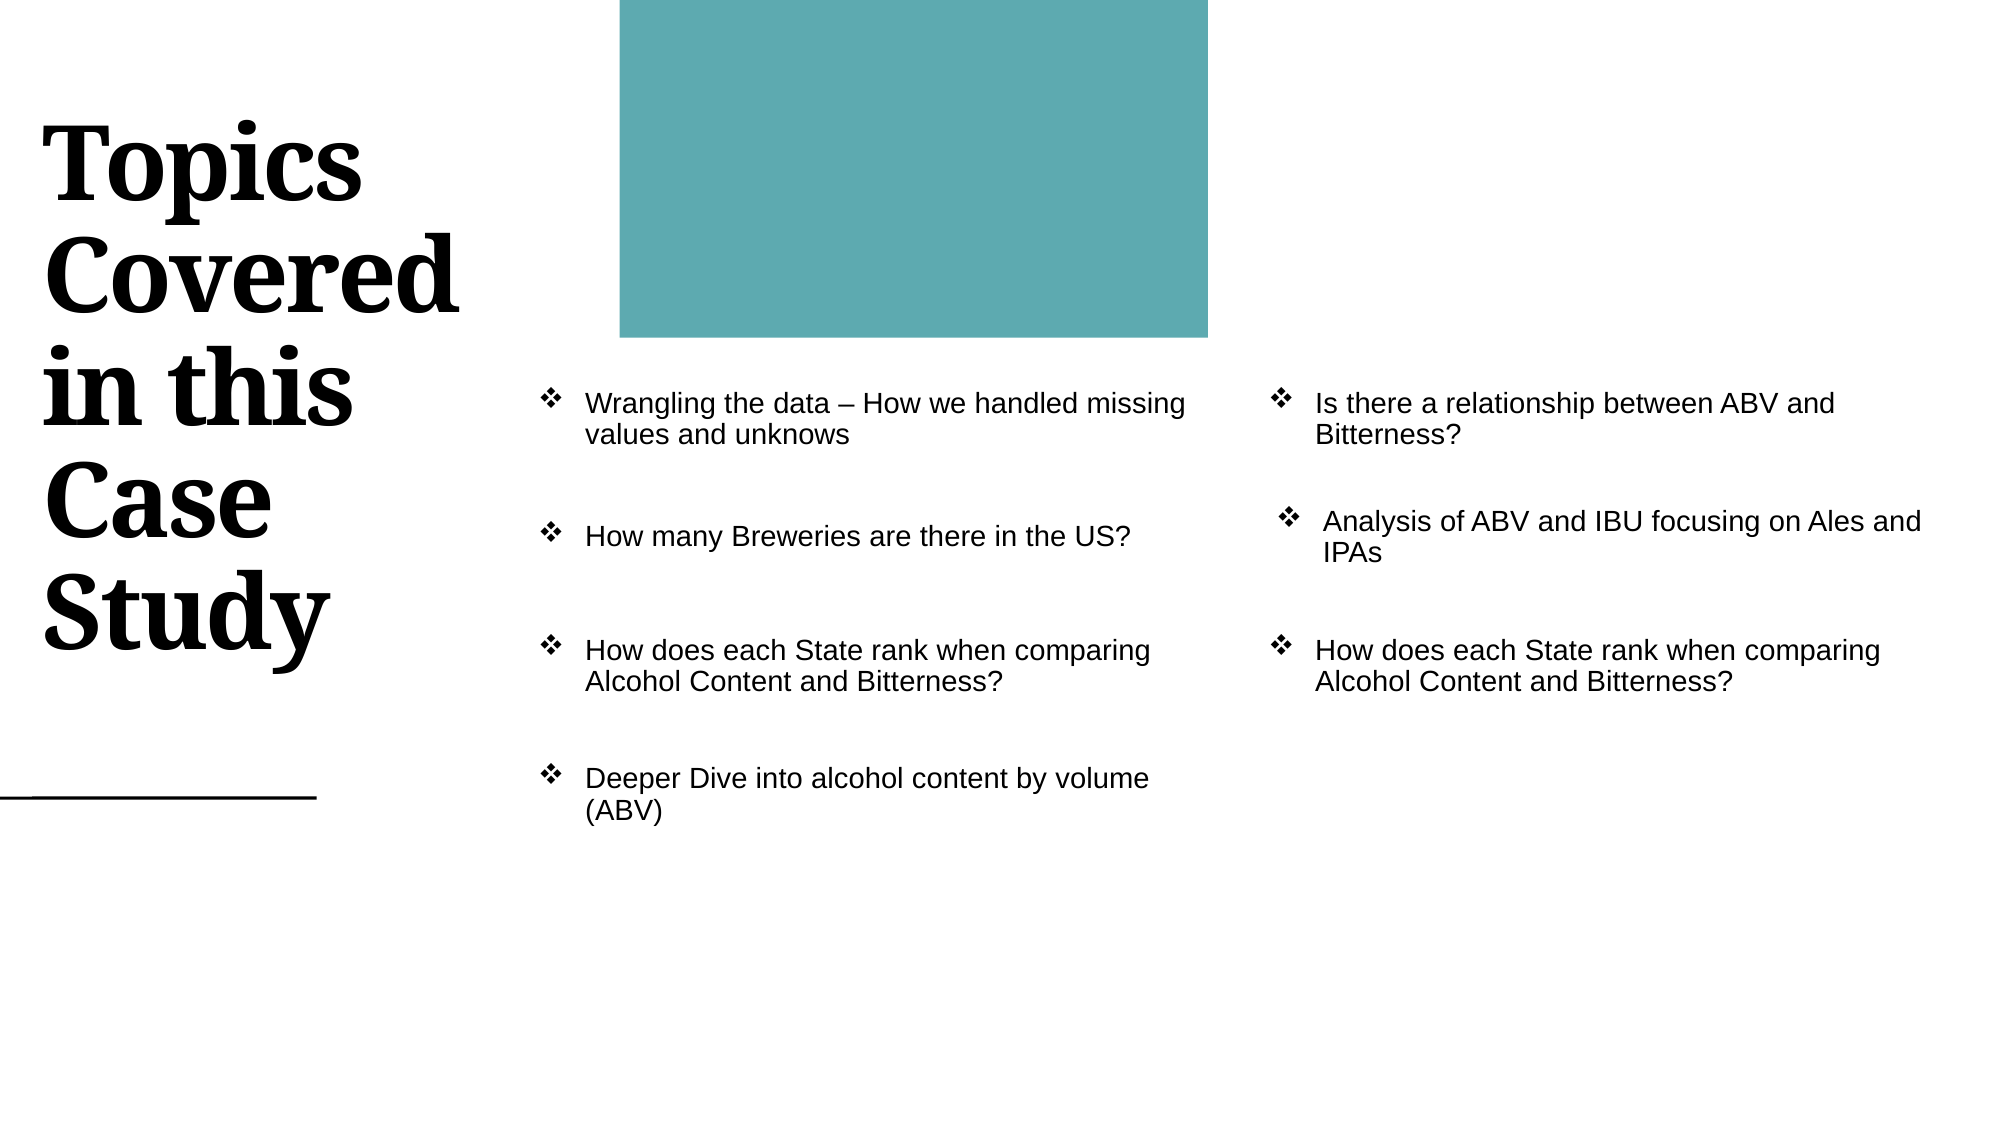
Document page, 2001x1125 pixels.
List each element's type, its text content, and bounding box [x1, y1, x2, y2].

title Topics Covered in this Case Study [42, 42, 490, 673]
list Deeper Dive into alcohol content by volume (ABV) [523, 733, 1228, 858]
text_box Analysis of ABV and IBU focusing on Ales and IPAs [1261, 475, 1966, 600]
list How does each State rank when comparing Alcohol Content and Bitterness? [523, 604, 1228, 729]
list Wrangling the data – How we handled missing values and unknows [523, 357, 1228, 475]
list Is there a relationship between ABV and Bitterness? [1253, 357, 1958, 482]
list How many Breweries are there in the US? [523, 475, 1228, 600]
text_box How does each State rank when comparing Alcohol Content and Bitterness? [1253, 604, 1958, 729]
